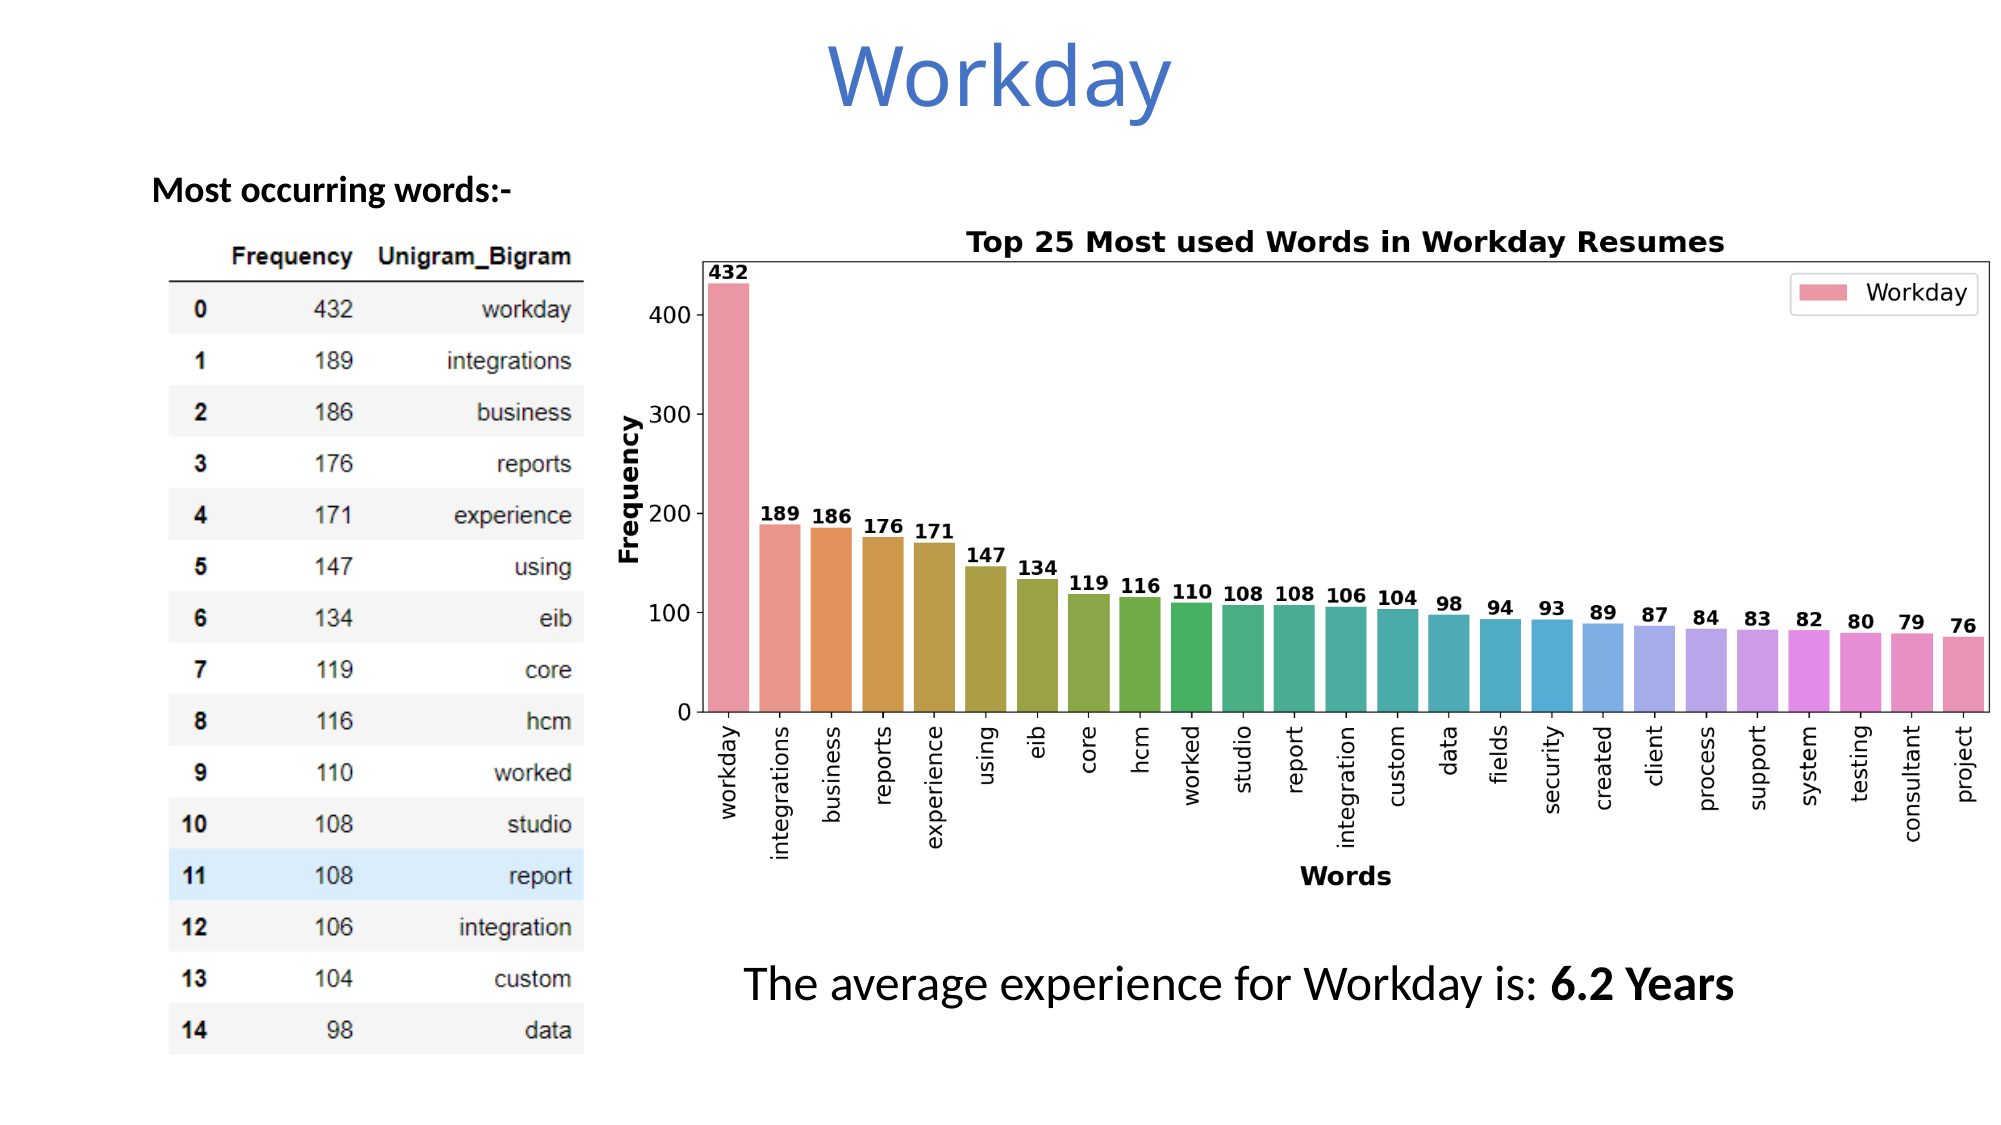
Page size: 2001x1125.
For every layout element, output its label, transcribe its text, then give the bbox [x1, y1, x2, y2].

text_box The average experience for Workday is: 6.2 Years [728, 943, 1950, 1018]
text_box Most occurring words:- [136, 158, 527, 218]
title Workday [0, 21, 2000, 137]
picture [158, 218, 2000, 1058]
